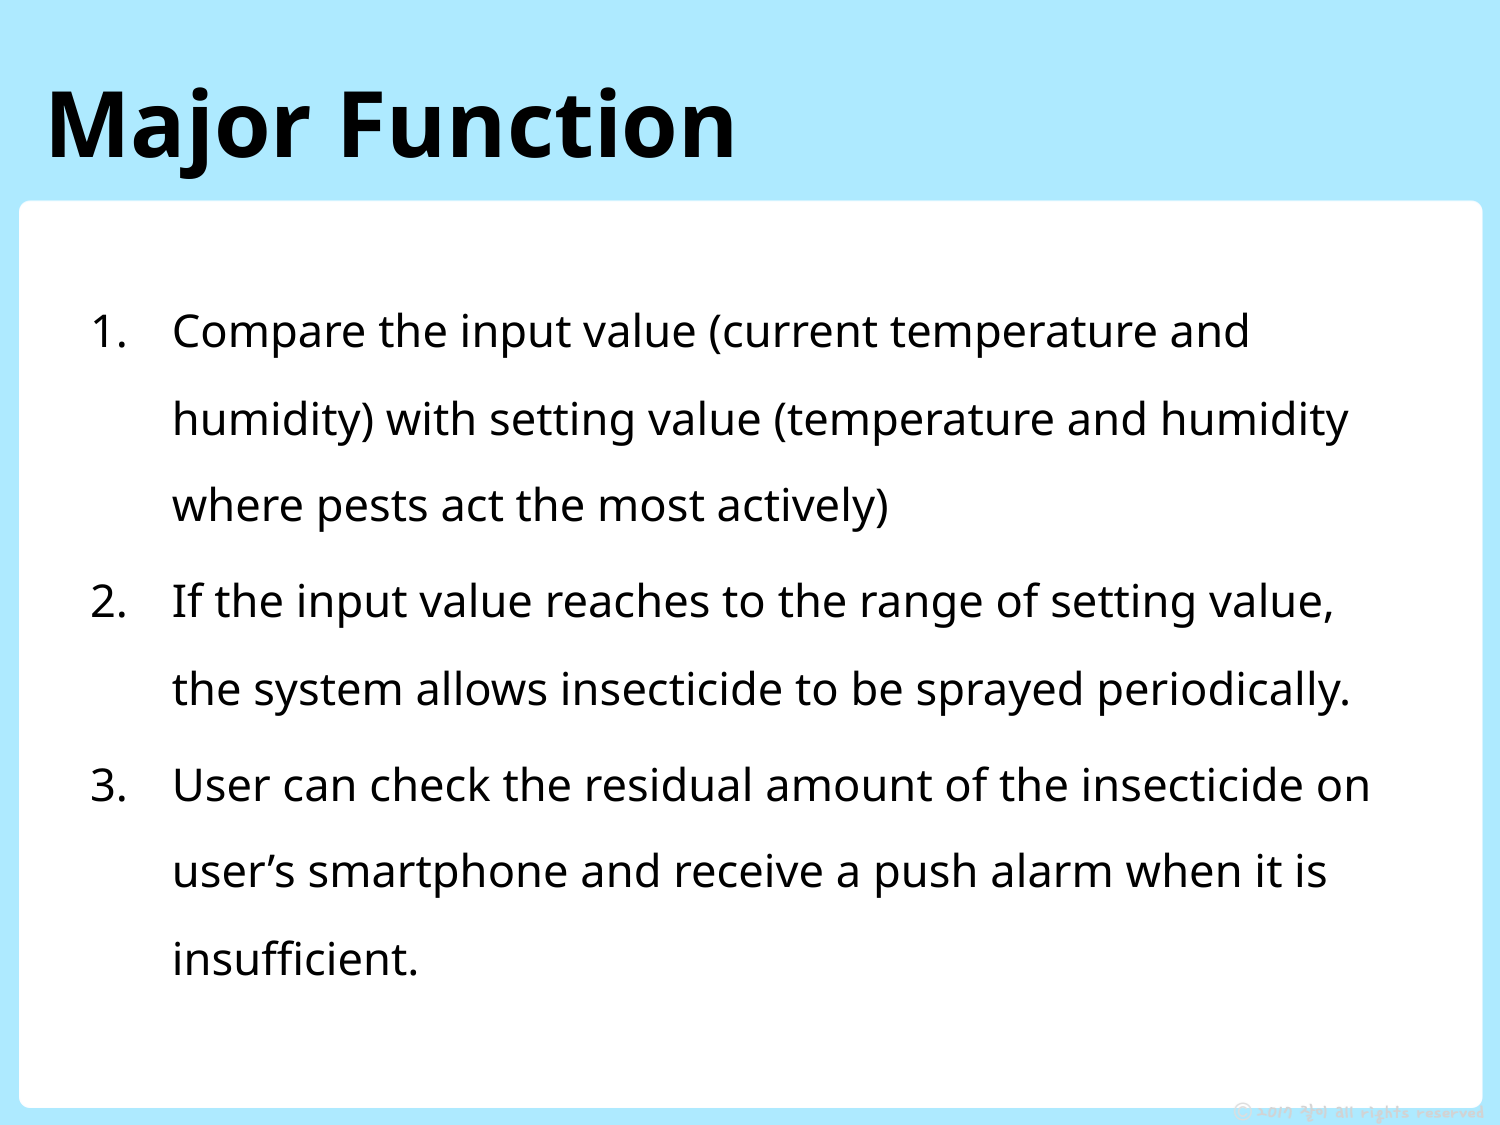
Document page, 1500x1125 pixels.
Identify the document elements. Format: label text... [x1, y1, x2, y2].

title Major Function [29, 45, 1380, 197]
list Compare the input value (current temperature and humidity) with setting value (temperature and humidity where pests act the most actively) If the input value reaches to the range of setting value, the system allows insecticide to be sprayed periodically. User can check the residual amount of the insecticide on user’s smartphone and receive a push alarm when it is insufficient. [75, 262, 1425, 1005]
picture [0, 0, 1500, 1125]
